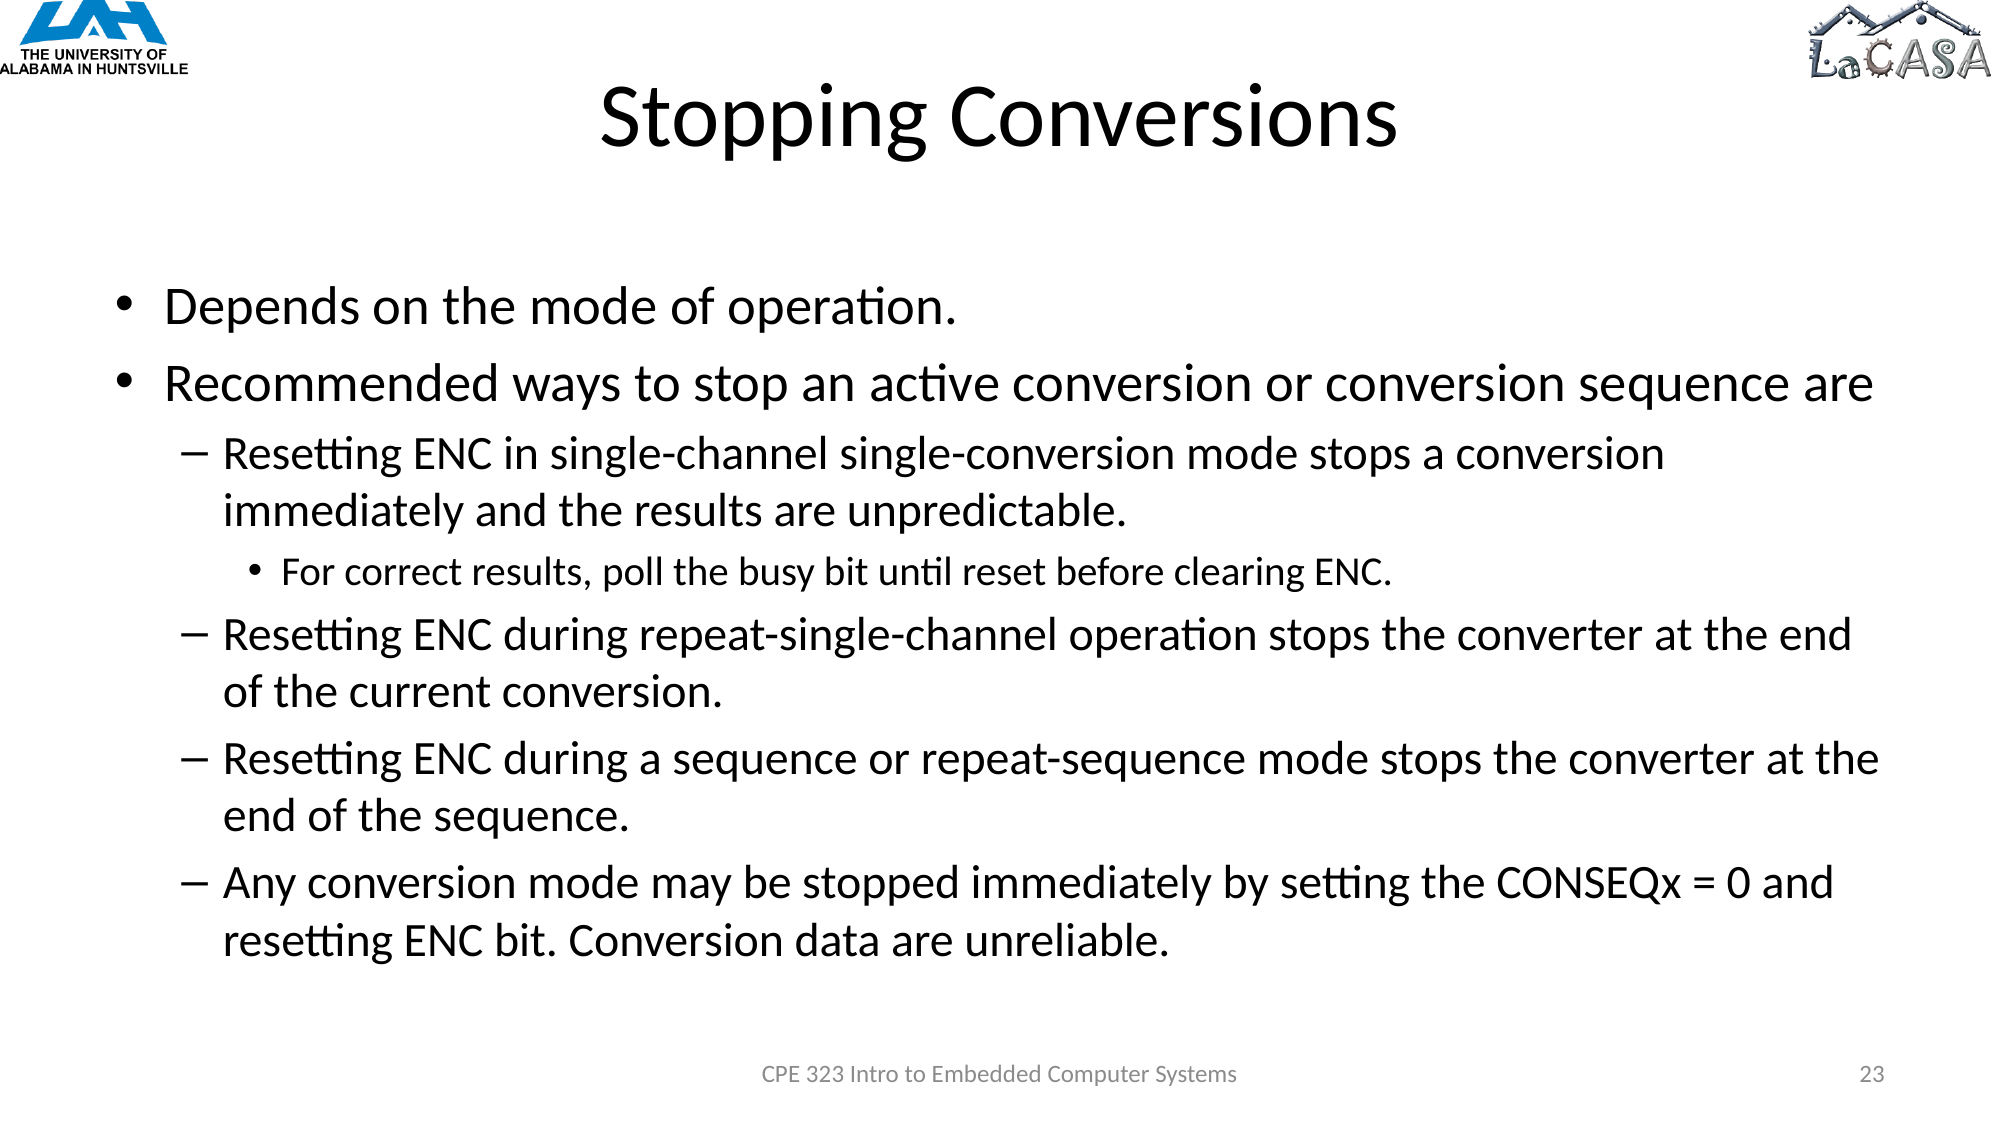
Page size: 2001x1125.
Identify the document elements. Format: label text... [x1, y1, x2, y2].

list Depends on the mode of operation. Recommended ways to stop an active conversion or conversion sequence are Resetting ENC in single-channel single-conversion mode stops a conversion immediately and the results are unpredictable. For correct results, poll the busy bit until reset before clearing ENC. Resetting ENC during repeat-single-channel operation stops the converter at the end of the current conversion. Resetting ENC during a sequence or repeat-sequence mode stops the converter at the end of the sequence. Any conversion mode may be stopped immediately by setting the CONSEQx = 0 and resetting ENC bit. Conversion data are unreliable. [99, 262, 1900, 1005]
slide_number 23 [1433, 1042, 1900, 1103]
footer CPE 323 Intro to Embedded Computer Systems [683, 1042, 1317, 1103]
picture [0, 0, 189, 75]
title Stopping Conversions [99, 45, 1900, 175]
picture [1798, 0, 2000, 85]
